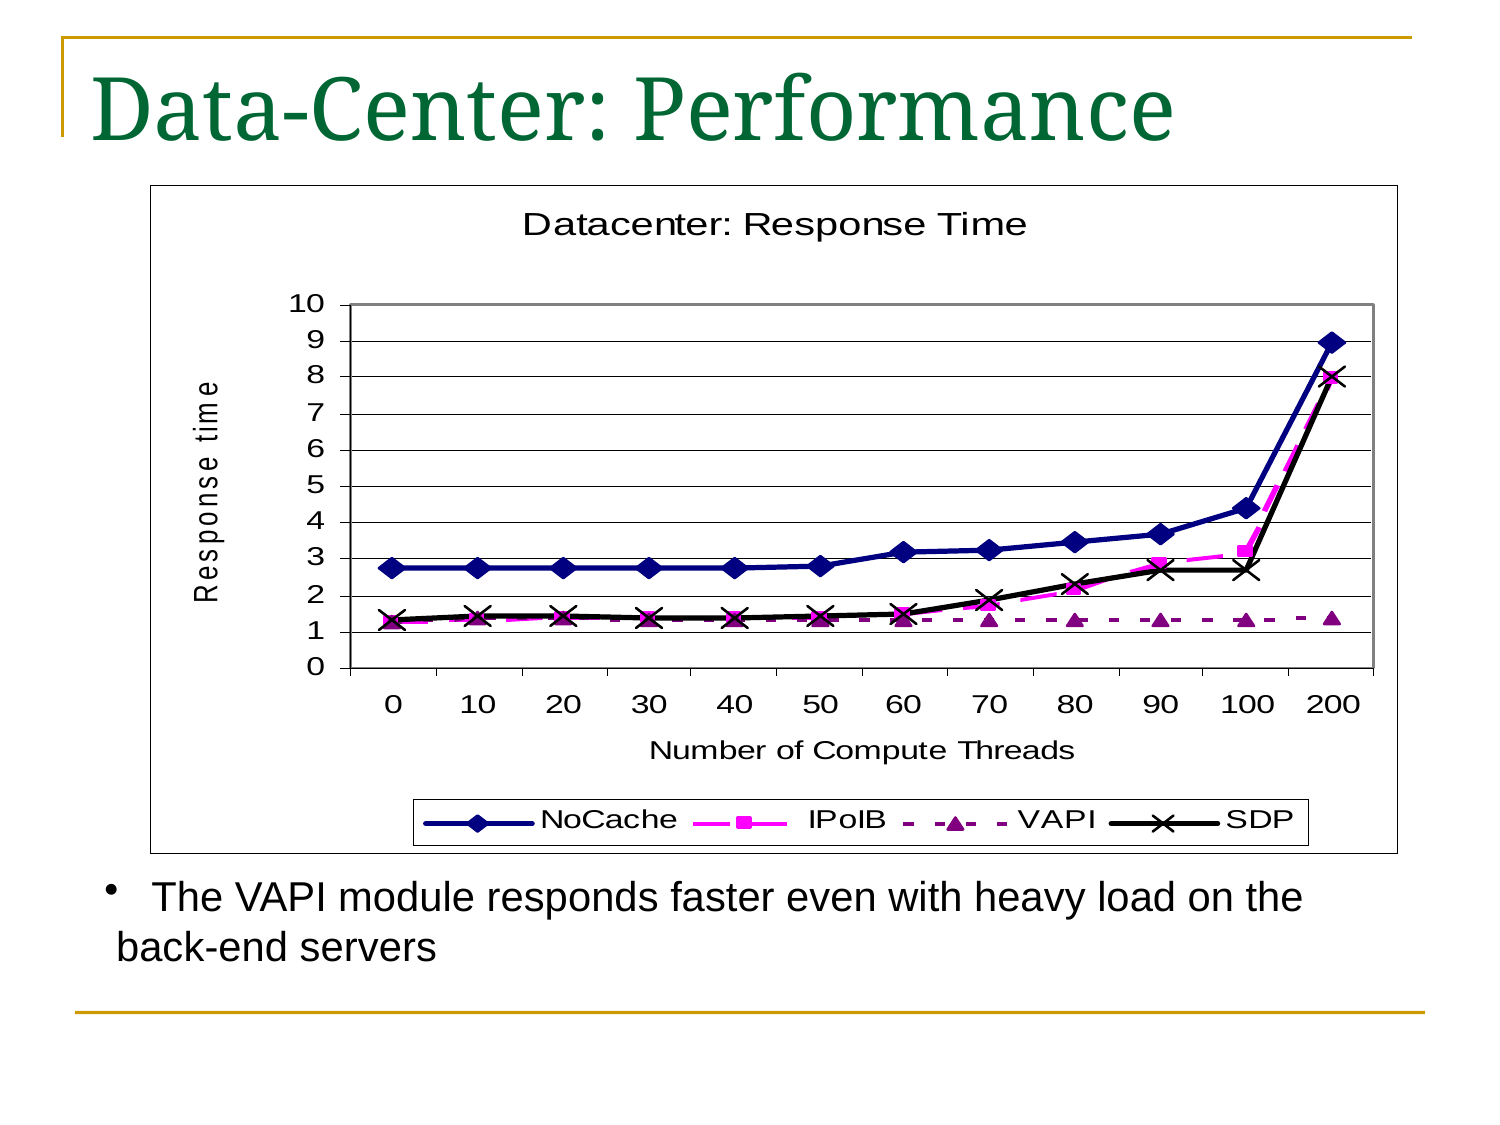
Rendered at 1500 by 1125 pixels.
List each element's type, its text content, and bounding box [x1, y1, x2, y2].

text_box The VAPI module responds faster even with heavy load on the back-end servers [89, 862, 1319, 978]
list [137, 174, 1413, 864]
title Data-Center: Performance [75, 45, 1425, 233]
